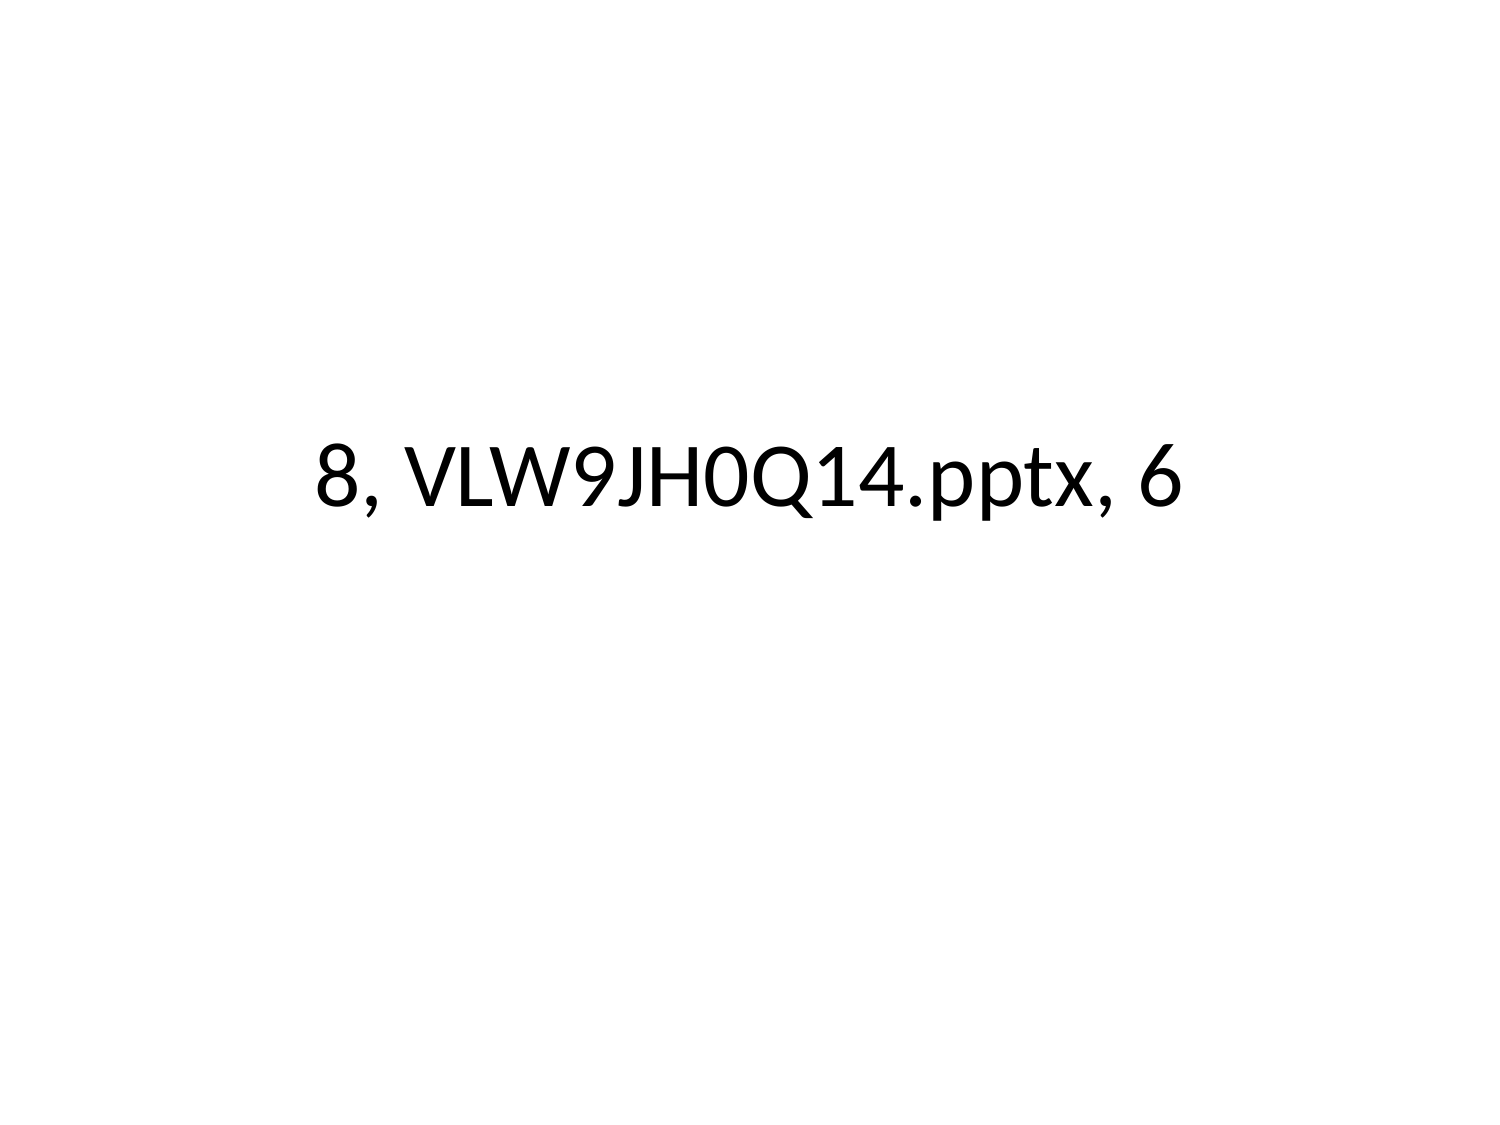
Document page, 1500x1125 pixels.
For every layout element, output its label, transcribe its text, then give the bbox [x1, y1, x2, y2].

title 8, VLW9JH0Q14.pptx, 6 [112, 349, 1388, 591]
